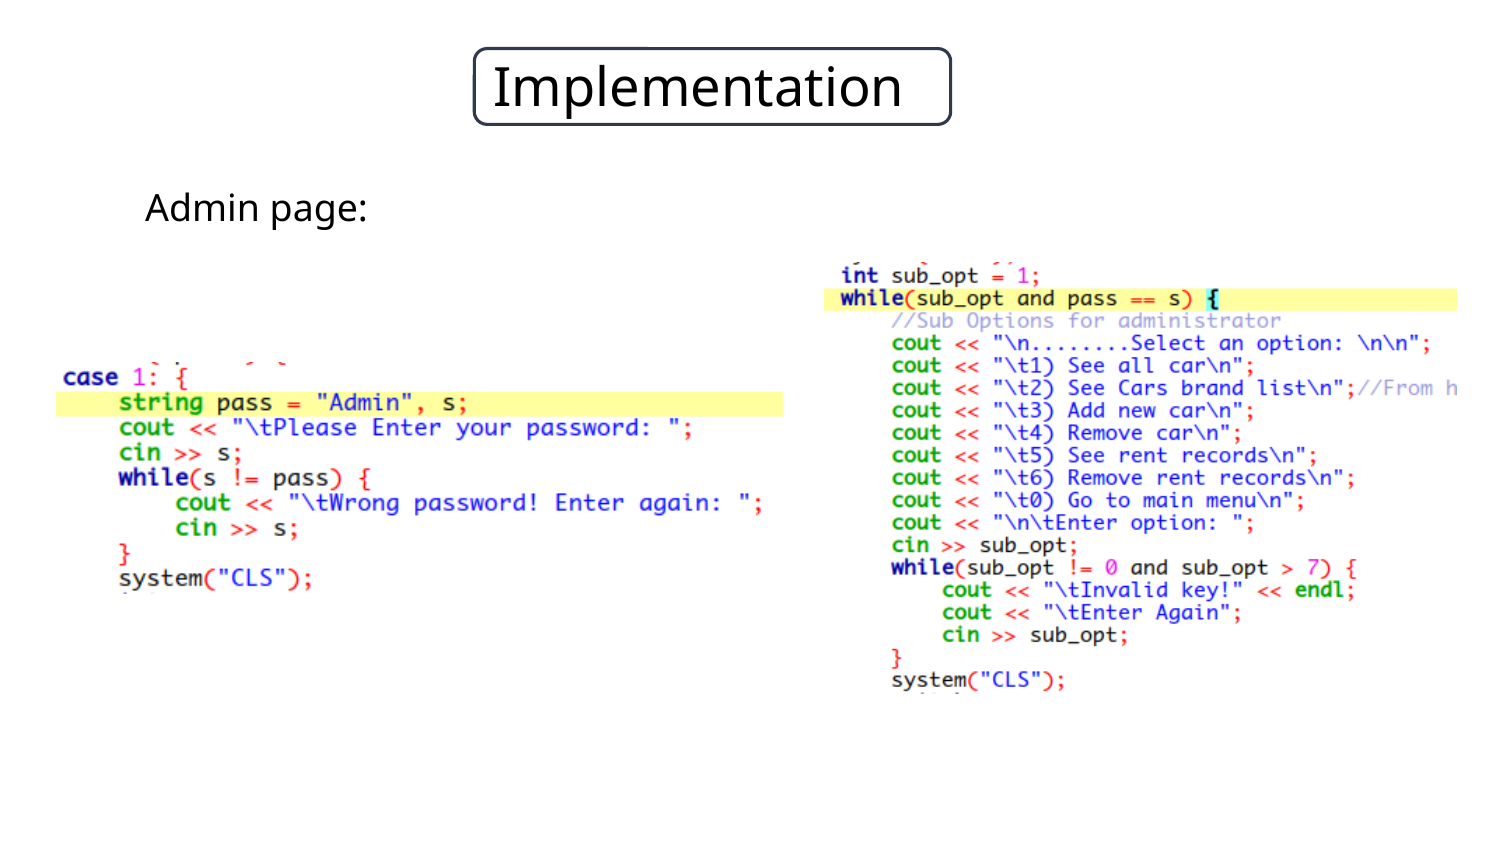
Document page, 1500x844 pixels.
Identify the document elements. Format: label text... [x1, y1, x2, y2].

text_box Admin page: [130, 169, 467, 245]
text_box [474, 48, 951, 125]
picture [823, 262, 1457, 694]
text_box Implementation [478, 37, 1022, 142]
picture [55, 361, 783, 594]
